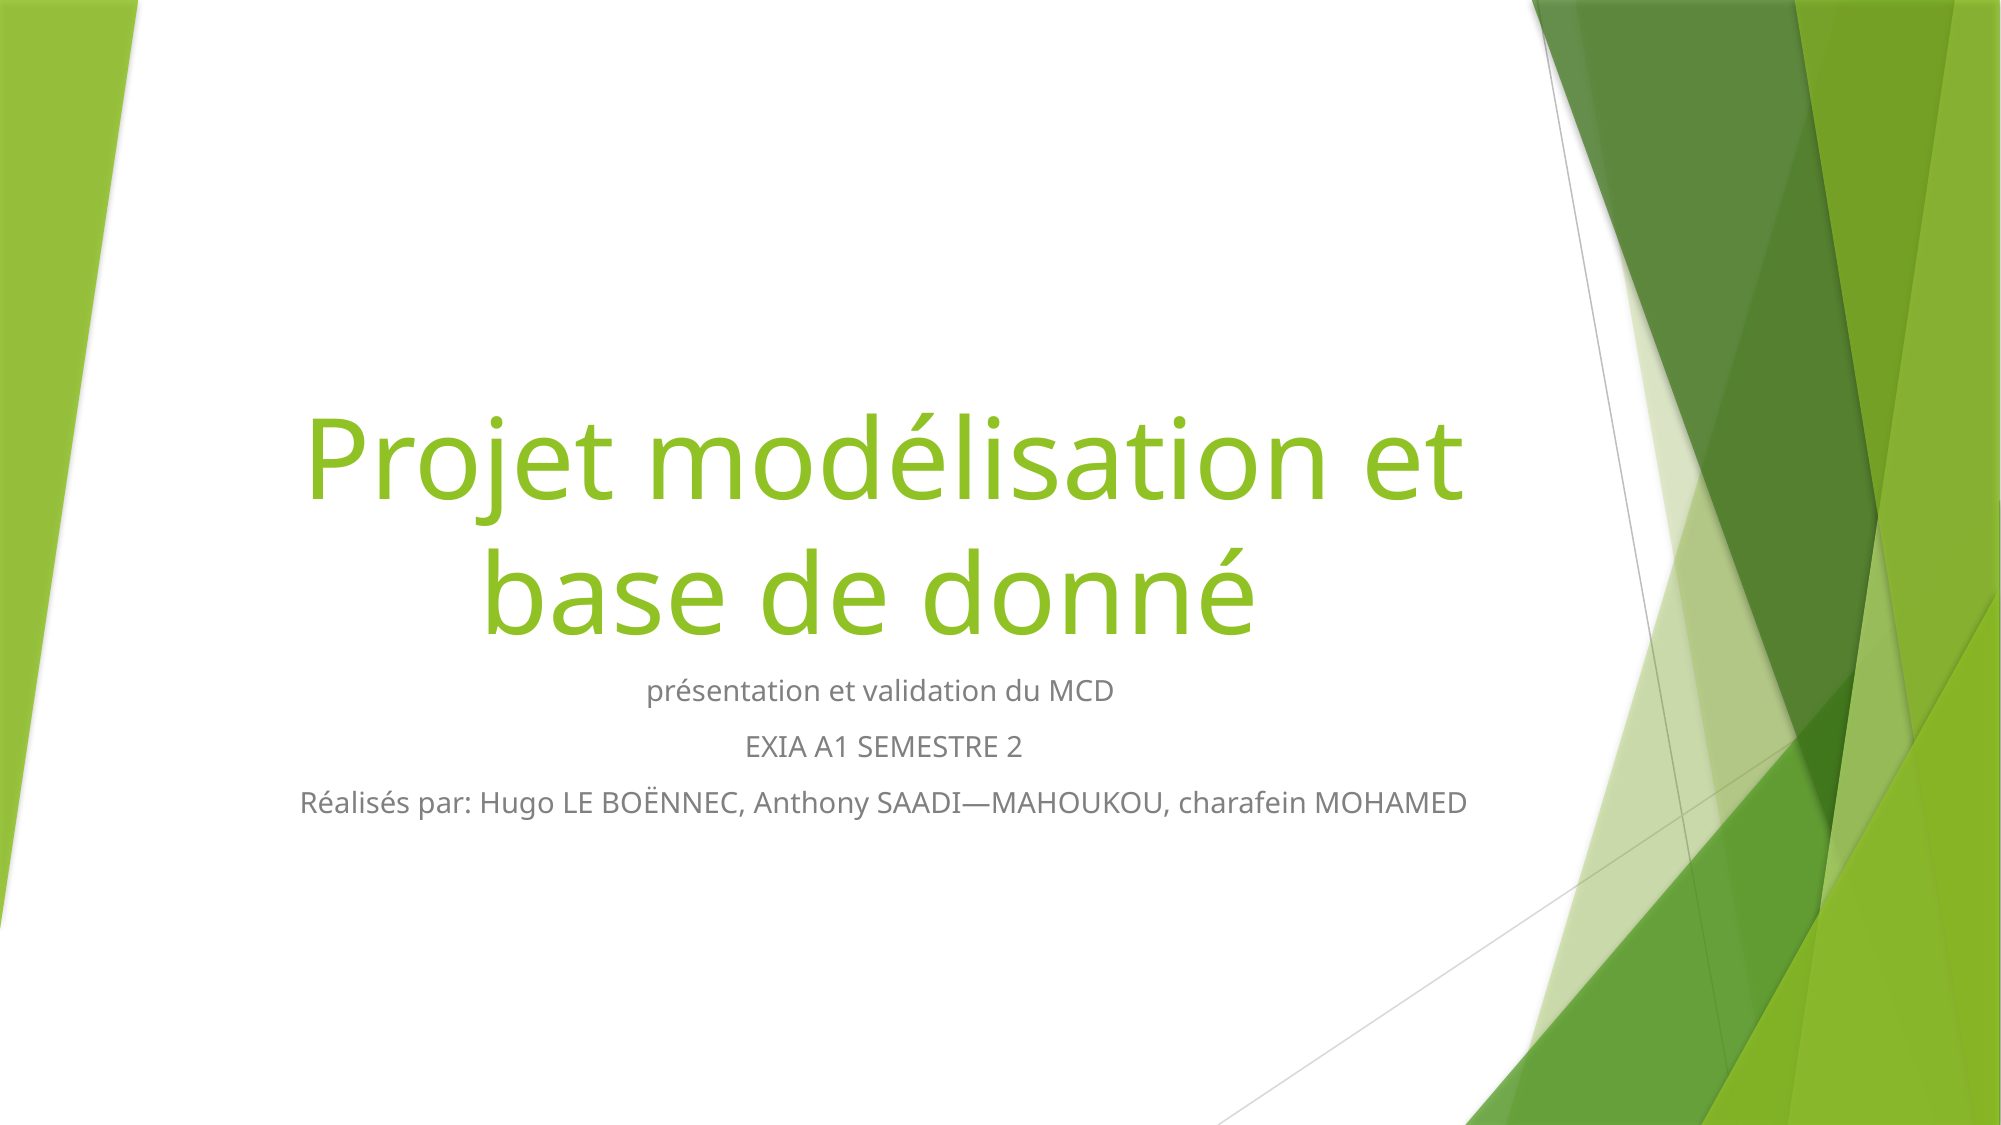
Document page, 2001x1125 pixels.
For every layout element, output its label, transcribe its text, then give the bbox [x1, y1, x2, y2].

title Projet modélisation et base de donné [247, 394, 1522, 664]
subtitle présentation et validation du MCD EXIA A1 SEMESTRE 2 Réalisés par: Hugo LE BOËNNEC, Anthony SAADI—MAHOUKOU, charafein MOHAMED [247, 664, 1522, 845]
